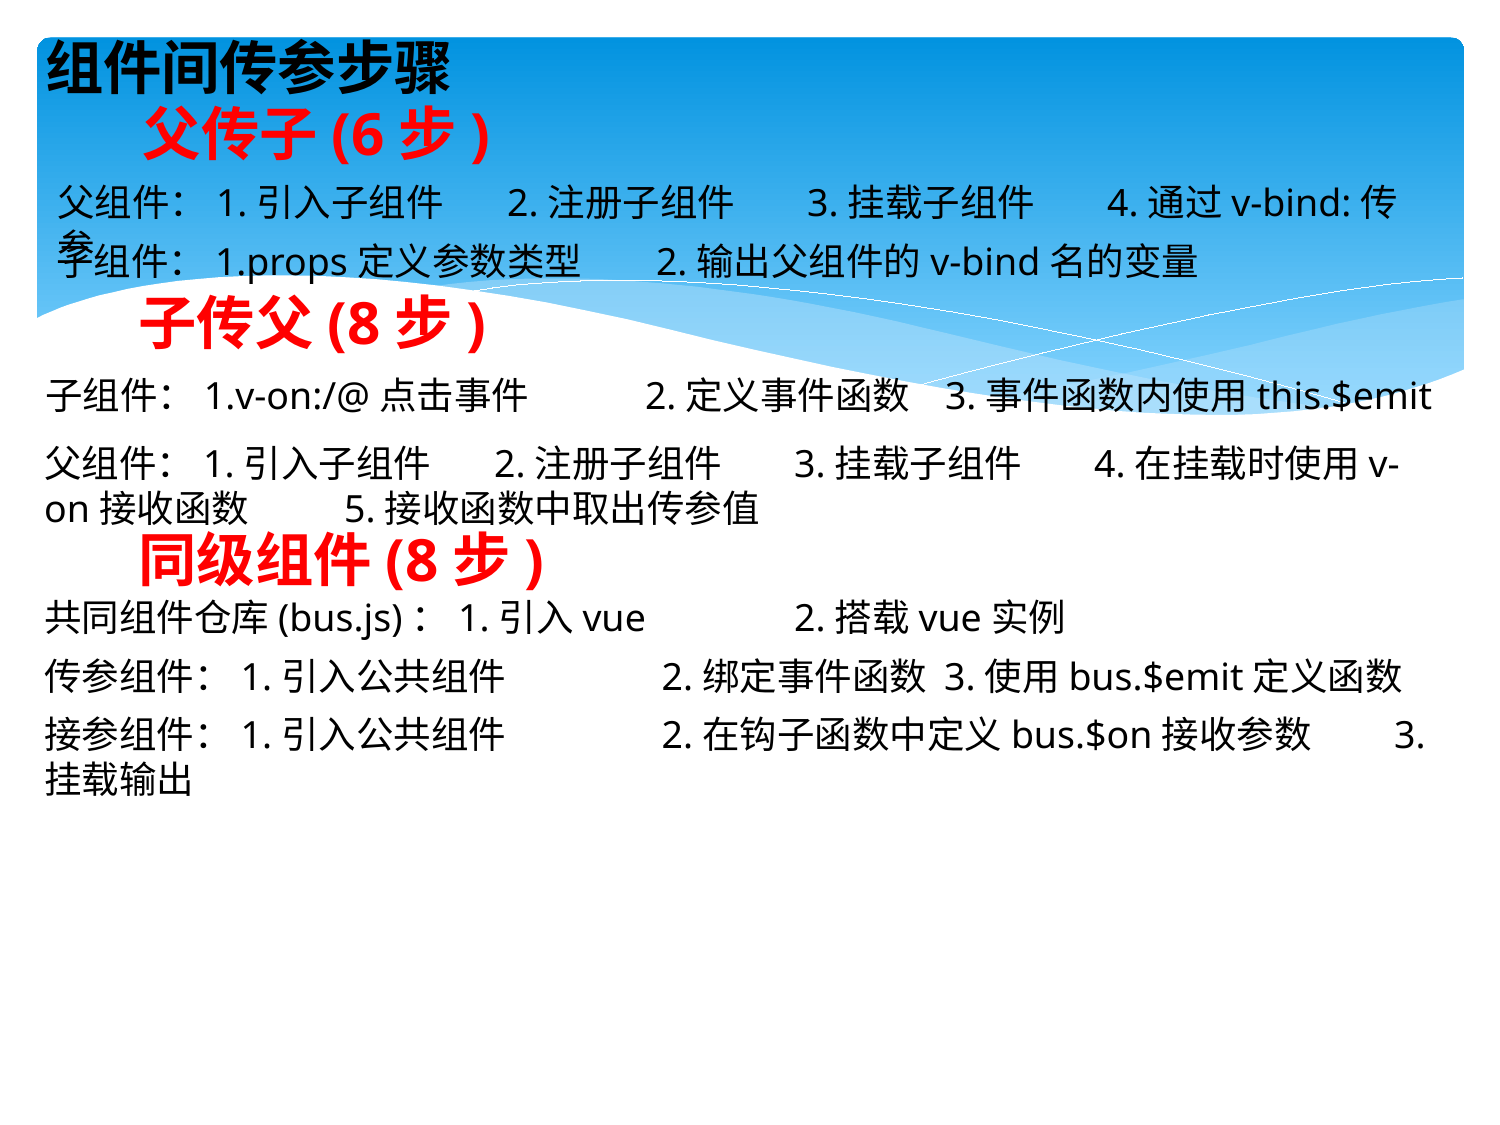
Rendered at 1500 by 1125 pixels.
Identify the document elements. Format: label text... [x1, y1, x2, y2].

text_box 父组件：1.引入子组件 2.注册子组件 3.挂载子组件 4.通过v-bind:传参 [42, 171, 1425, 277]
text_box 同级组件(8步) [123, 515, 1447, 586]
text_box 父传子(6步) [128, 90, 1452, 175]
text_box 子组件：1.v-on:/@点击事件 2.定义事件函数 3.事件函数内使用this.$emit [30, 364, 1452, 425]
text_box 父组件：1.引入子组件 2.注册子组件 3.挂载子组件 4.在挂载时使用v-on接收函数 5.接收函数中取出传参值 [29, 432, 1451, 538]
text_box 传参组件：1.引入公共组件 2.绑定事件函数 3.使用bus.$emit定义函数 [29, 646, 1451, 704]
text_box 子组件：1.props定义参数类型 2.输出父组件的v-bind名的变量 [41, 230, 1424, 290]
text_box 组件间传参步骤 [30, 23, 1401, 109]
text_box 接参组件：1.引入公共组件 2.在钩子函数中定义bus.$on接收参数 3.挂载输出 [29, 704, 1451, 809]
text_box 共同组件仓库(bus.js)：1.引入vue 2.搭载vue实例 [29, 586, 1451, 646]
text_box 子传父(8步) [123, 278, 1447, 364]
